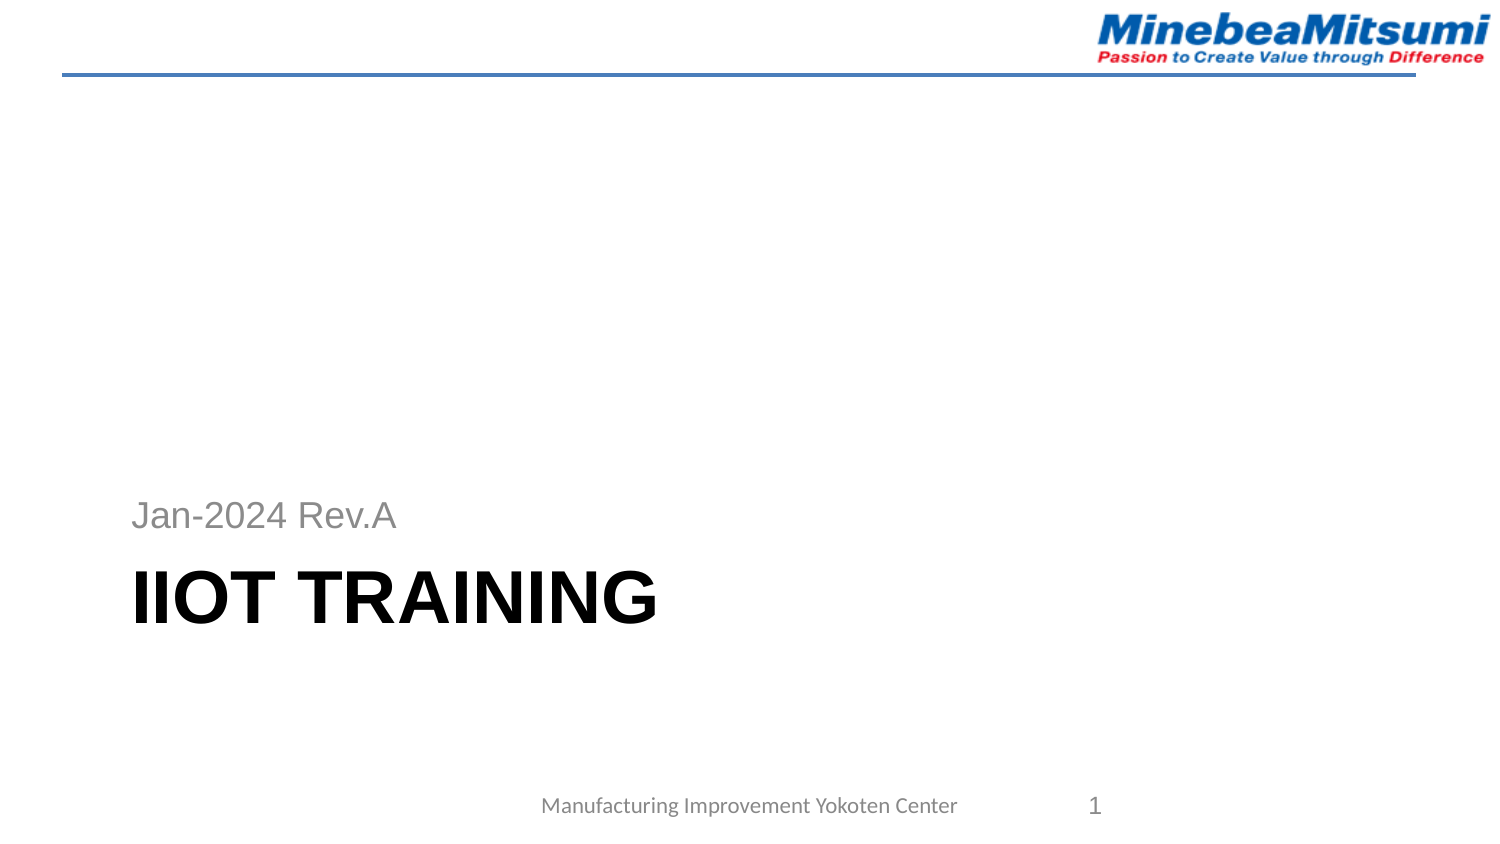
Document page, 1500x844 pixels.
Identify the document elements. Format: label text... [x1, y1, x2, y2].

title IIOT Training [118, 543, 1394, 710]
list Jan-2024 Rev.A [118, 357, 1394, 543]
slide_number 1 [1074, 782, 1425, 827]
picture [1095, 1, 1498, 68]
footer Manufacturing Improvement Yokoten Center [461, 782, 1039, 827]
